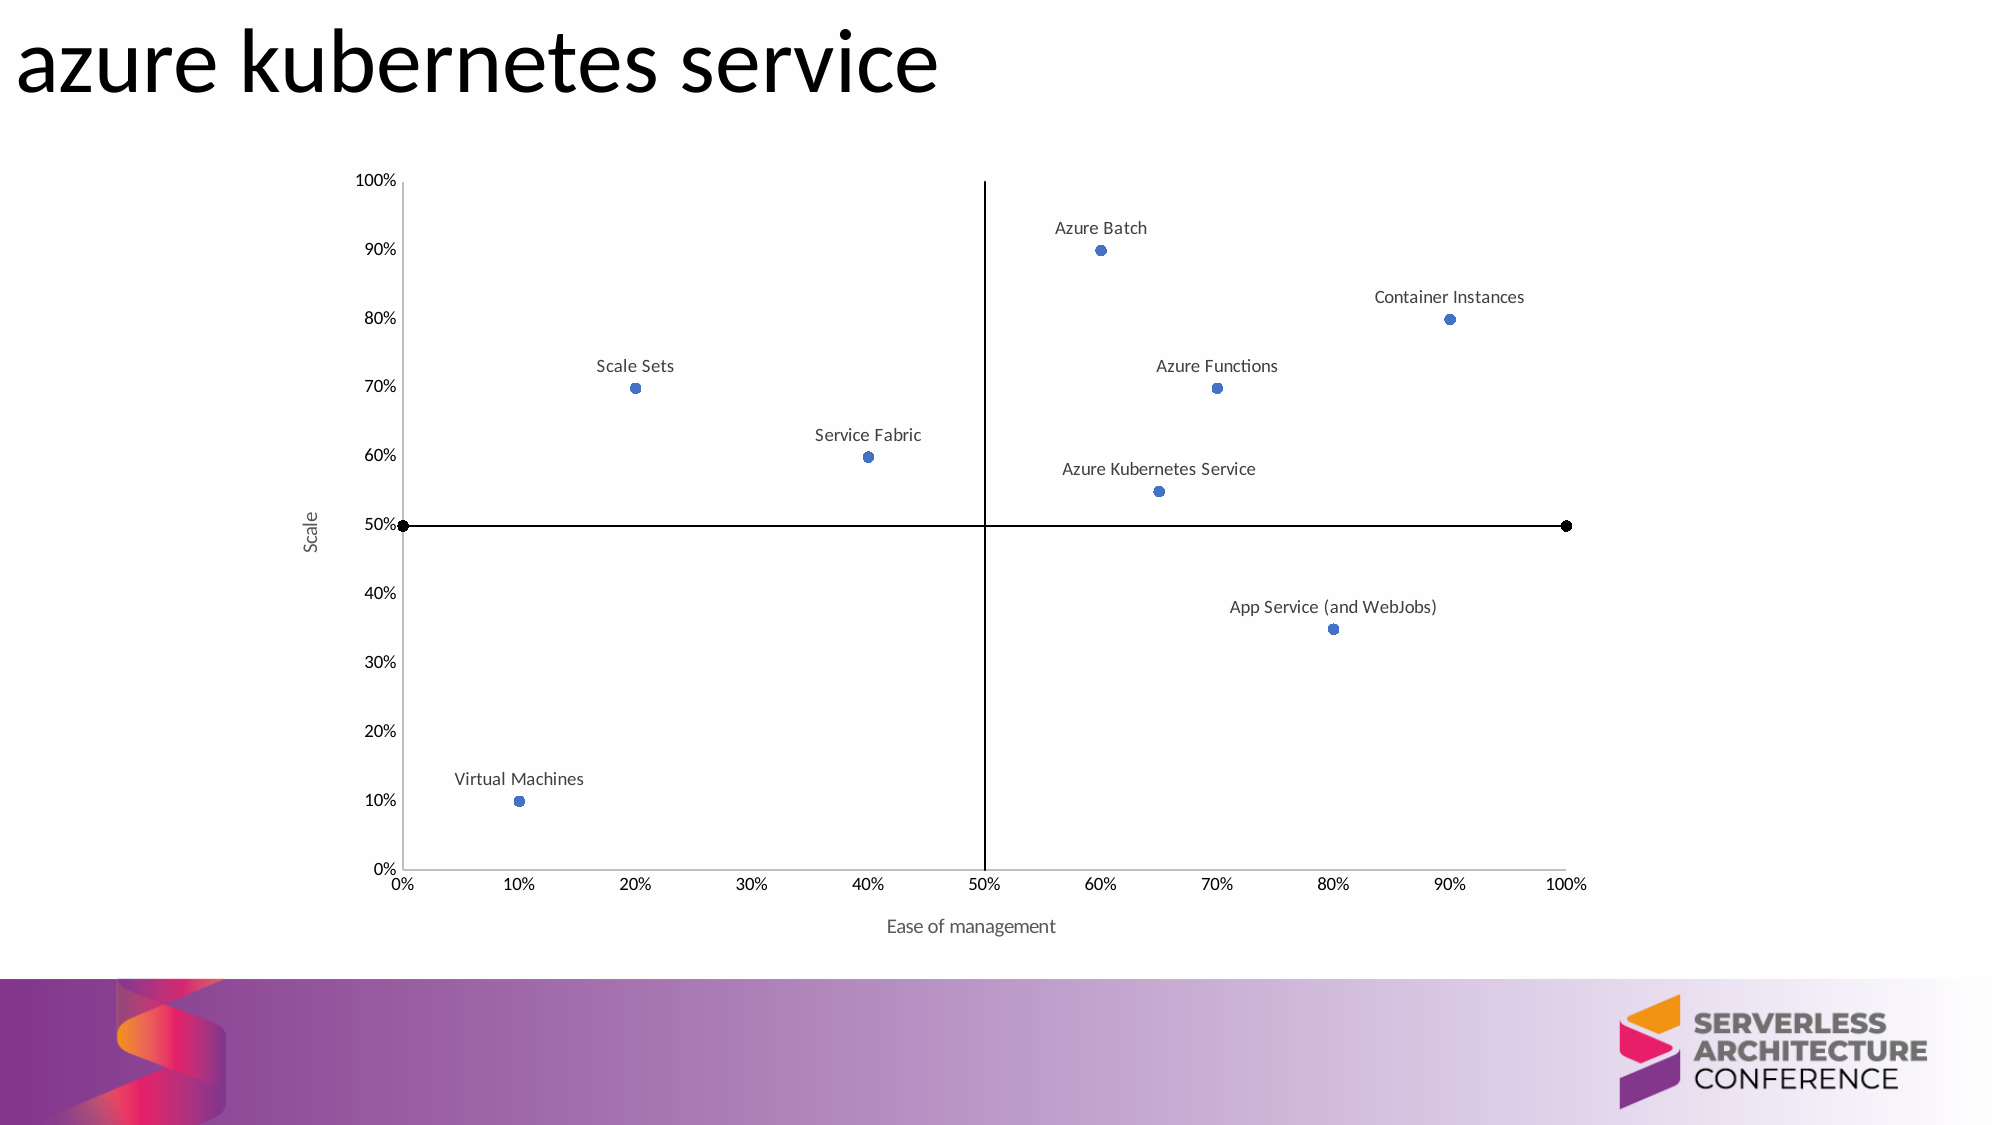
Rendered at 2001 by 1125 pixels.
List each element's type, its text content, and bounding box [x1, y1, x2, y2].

picture [0, 0, 2000, 1125]
chart [268, 156, 1615, 969]
title azure kubernetes service [0, 3, 1725, 123]
